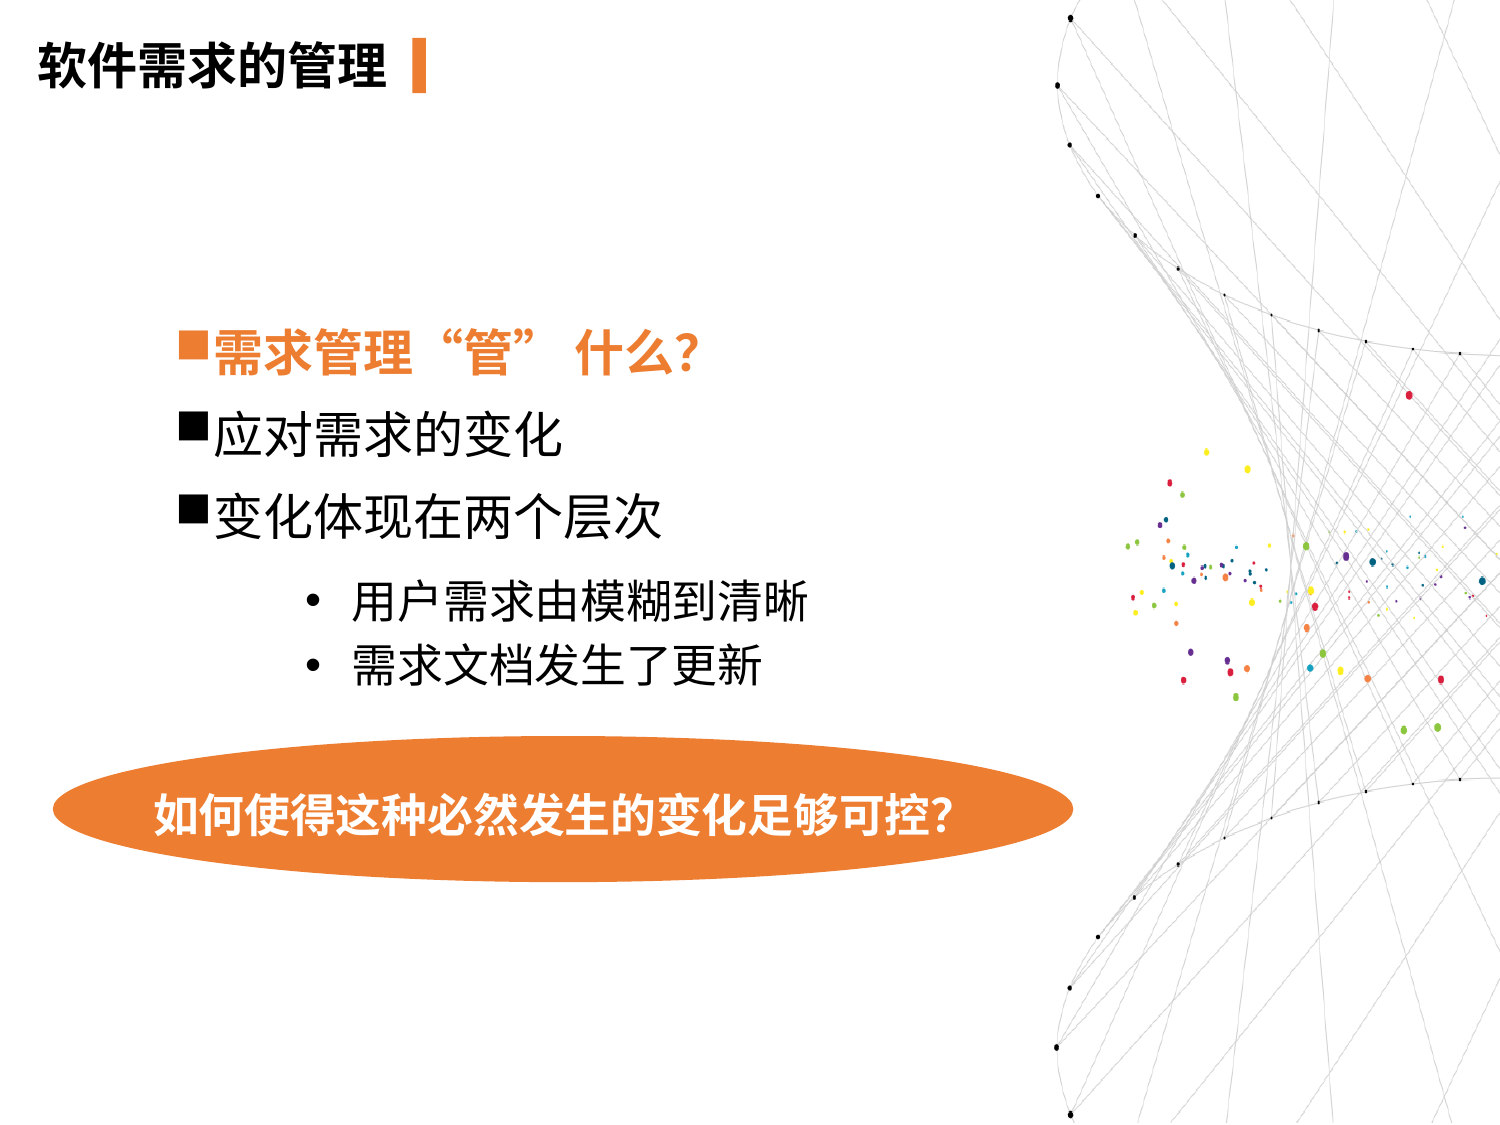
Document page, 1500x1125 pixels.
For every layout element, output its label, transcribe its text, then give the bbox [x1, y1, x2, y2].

picture [986, 0, 1500, 1123]
text_box 软件需求的管理 [23, 27, 537, 103]
text_box 需求管理“管” 什么？ 应对需求的变化 变化体现在两个层次 [160, 301, 763, 553]
text_box 用户需求由模糊到清晰 需求文档发生了更新 [290, 565, 1041, 699]
text_box 如何使得这种必然发生的变化足够可控？ [138, 778, 992, 849]
text_box [51, 734, 1075, 884]
